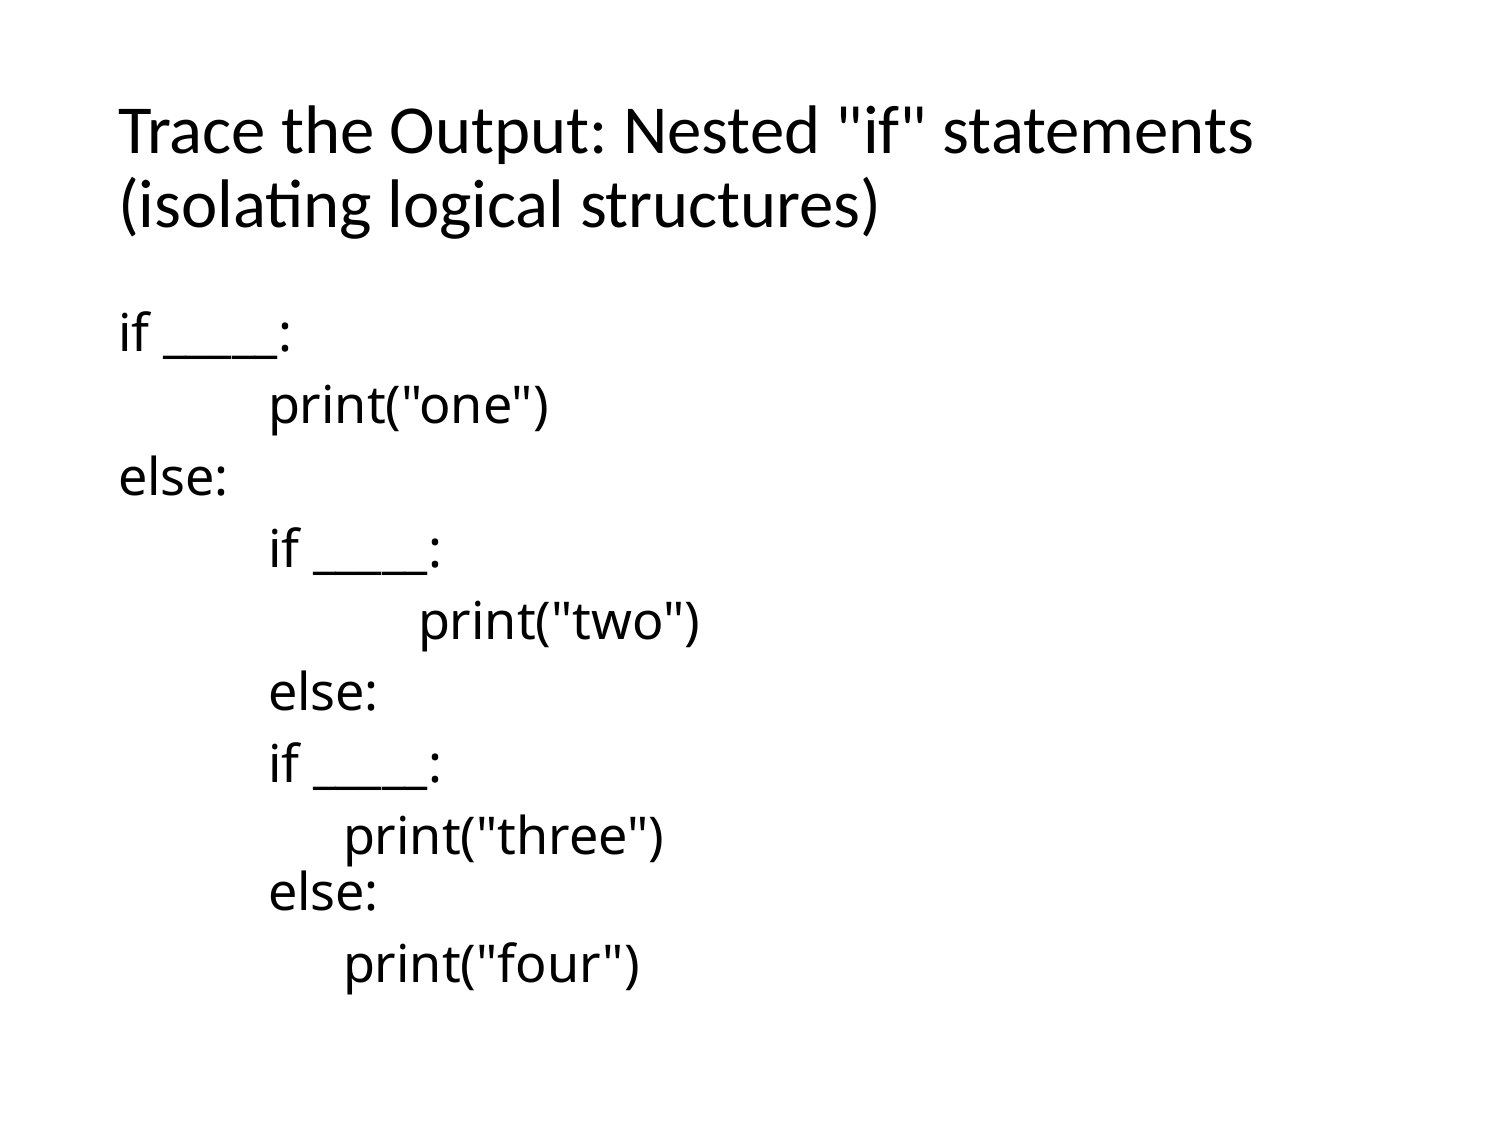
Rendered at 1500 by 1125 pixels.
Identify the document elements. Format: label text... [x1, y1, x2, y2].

title Trace the Output: Nested "if" statements (isolating logical structures) [103, 59, 1397, 278]
list if _____: print("one") else: if _____: print("two") else: if _____: print("three") else: print("four") [103, 299, 1397, 1014]
